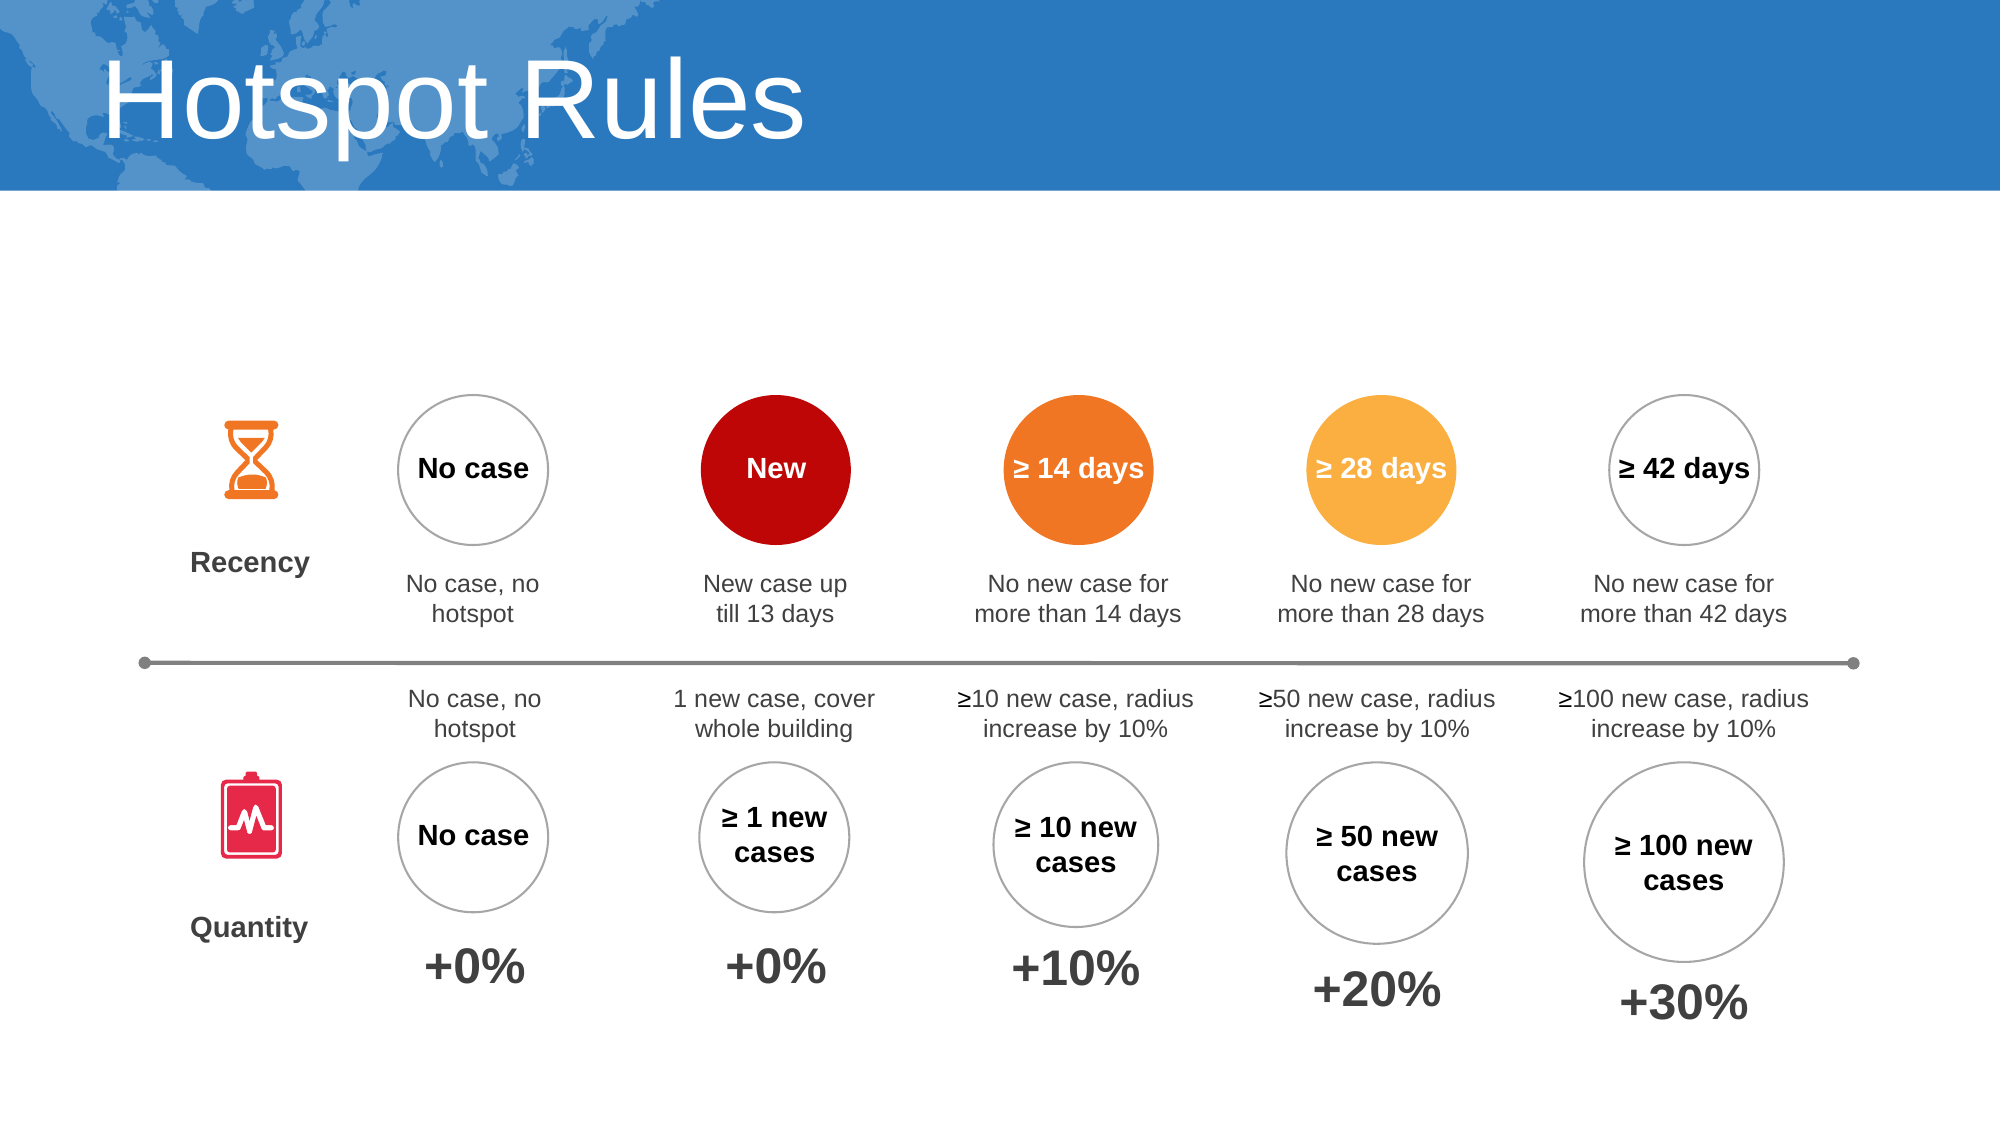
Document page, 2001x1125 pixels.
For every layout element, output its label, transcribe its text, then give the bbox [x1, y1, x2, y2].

list Hotspot Rules [86, 42, 1952, 162]
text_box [378, 394, 568, 636]
text_box ≥50 new case, radius increase by 10% [1225, 674, 1530, 750]
text_box No case, no hotspot [380, 674, 570, 750]
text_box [1255, 394, 1507, 636]
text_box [379, 762, 568, 1002]
text_box Quantity [175, 900, 328, 951]
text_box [981, 762, 1171, 1004]
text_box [681, 394, 871, 636]
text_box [952, 394, 1204, 636]
text_box ≥10 new case, radius increase by 10% [924, 674, 1225, 750]
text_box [1282, 762, 1472, 1024]
text_box Recency [175, 536, 328, 586]
text_box [223, 419, 280, 501]
text_box 1 new case, cover whole building [649, 674, 900, 750]
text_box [1558, 394, 1810, 636]
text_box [1584, 762, 1784, 1038]
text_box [680, 762, 869, 1002]
text_box ≥100 new case, radius increase by 10% [1532, 675, 1836, 751]
text_box [219, 770, 284, 860]
